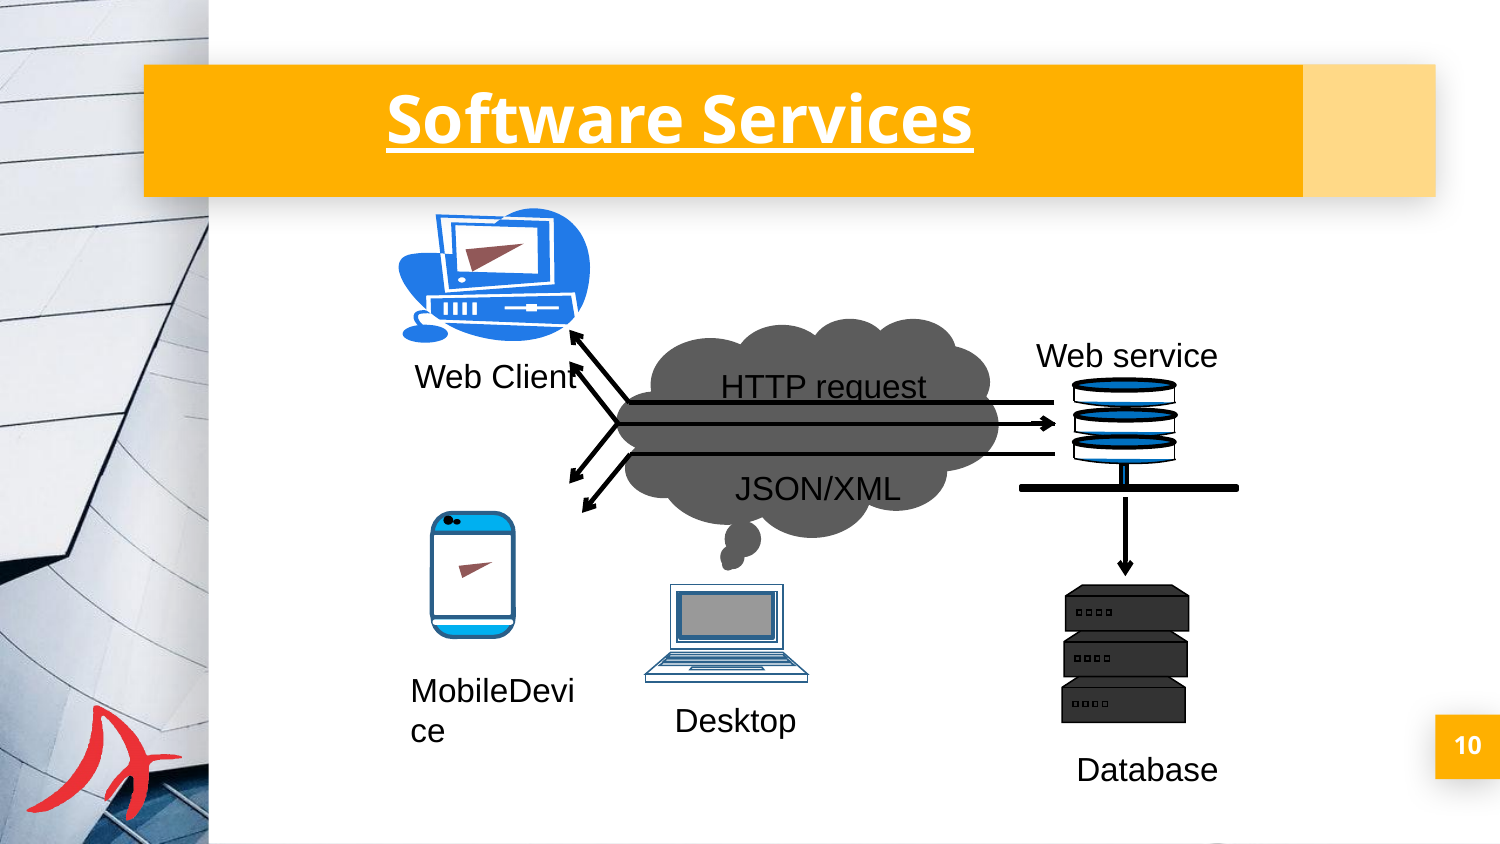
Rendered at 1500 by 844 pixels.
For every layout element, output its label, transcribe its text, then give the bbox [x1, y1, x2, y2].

text_box Software Services [216, 67, 1144, 166]
slide_number 10 [1435, 714, 1500, 780]
picture [0, 0, 210, 844]
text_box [395, 207, 1261, 787]
